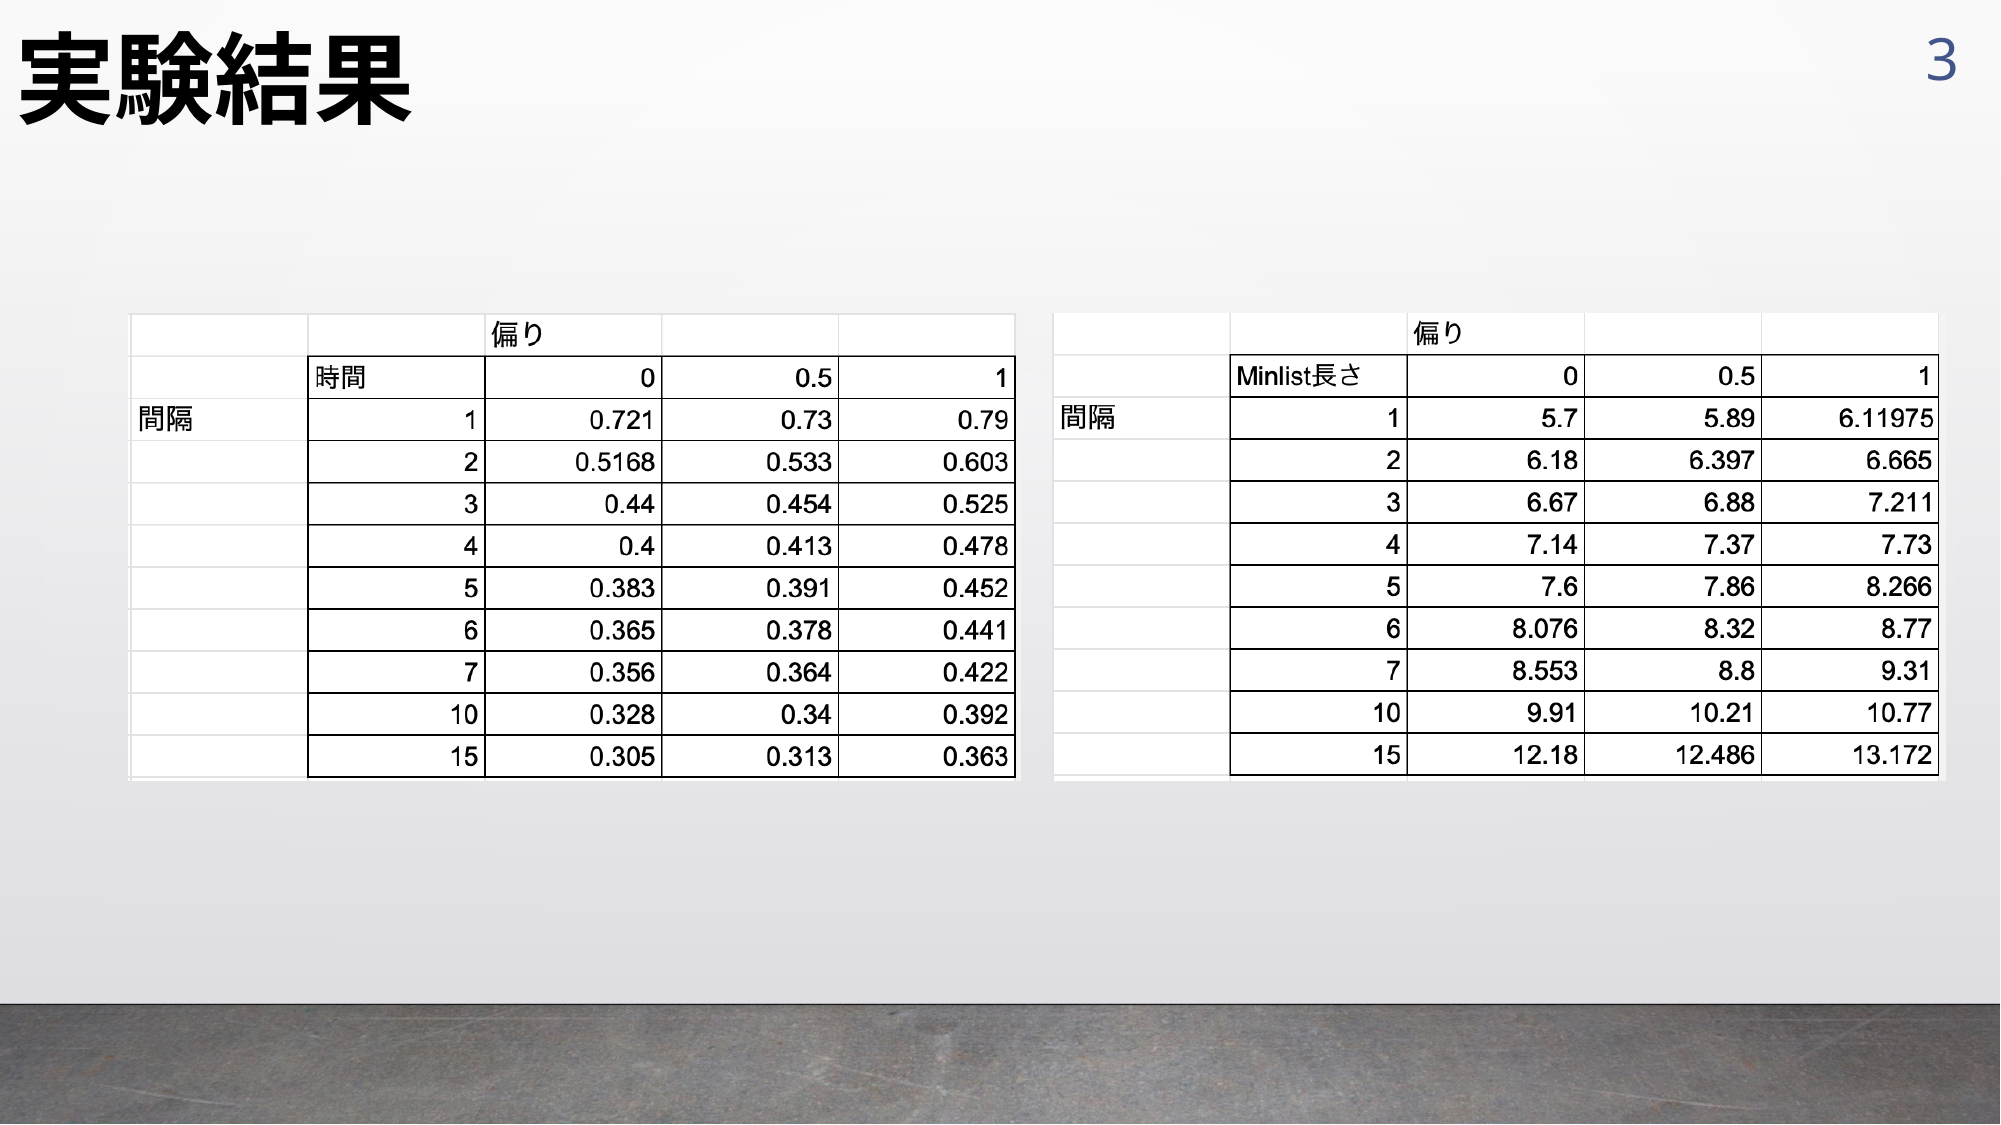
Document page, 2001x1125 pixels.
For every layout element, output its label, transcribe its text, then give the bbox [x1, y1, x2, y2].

slide_number 3 [1840, 15, 1974, 98]
picture [128, 313, 1021, 781]
picture [1052, 313, 1946, 781]
title 実験結果 [0, 22, 1815, 194]
picture [0, 1004, 2000, 1124]
list [0, 194, 1815, 1005]
